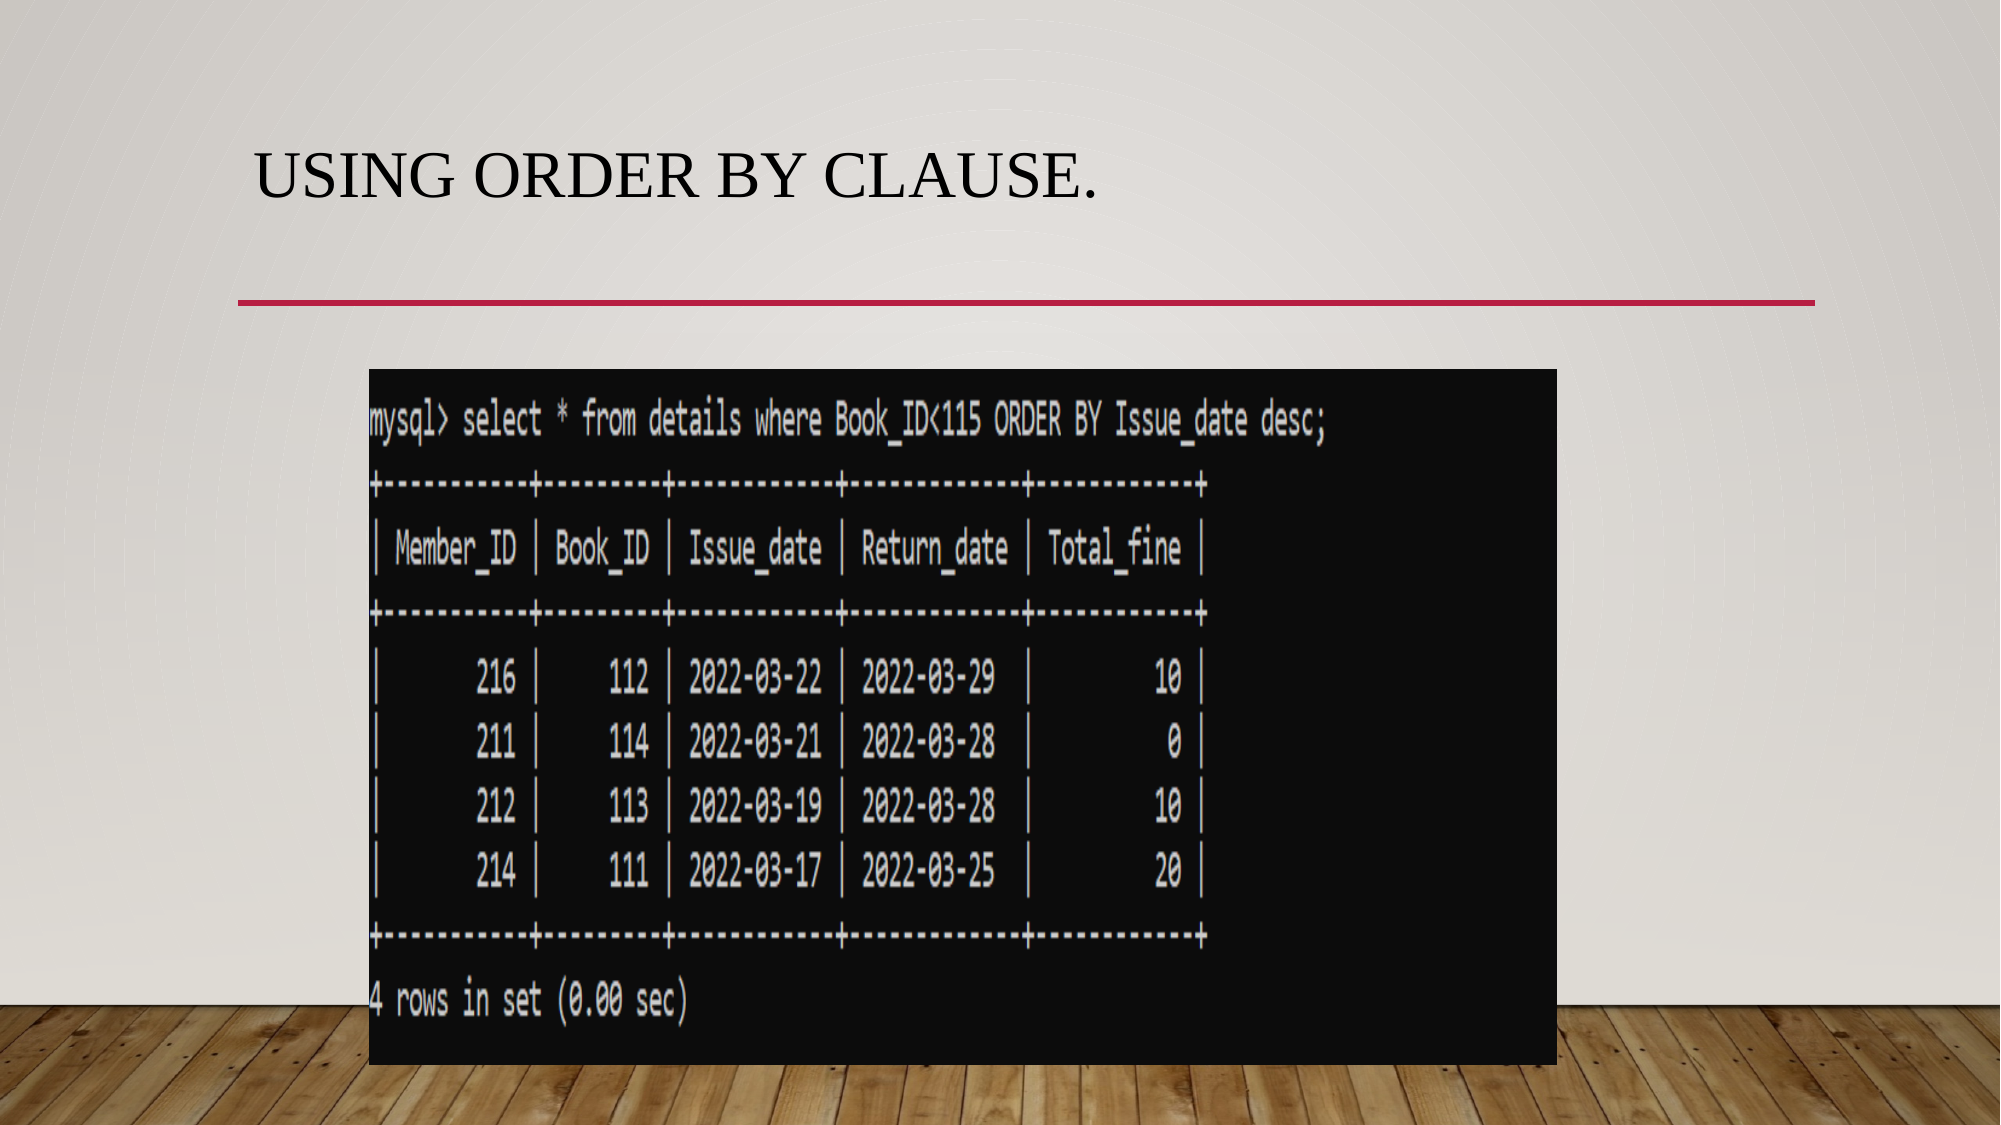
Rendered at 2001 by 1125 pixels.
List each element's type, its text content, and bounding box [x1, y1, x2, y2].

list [369, 369, 1557, 1066]
picture [0, 1005, 2000, 1125]
title Using Order By Clause. [238, 131, 1814, 305]
